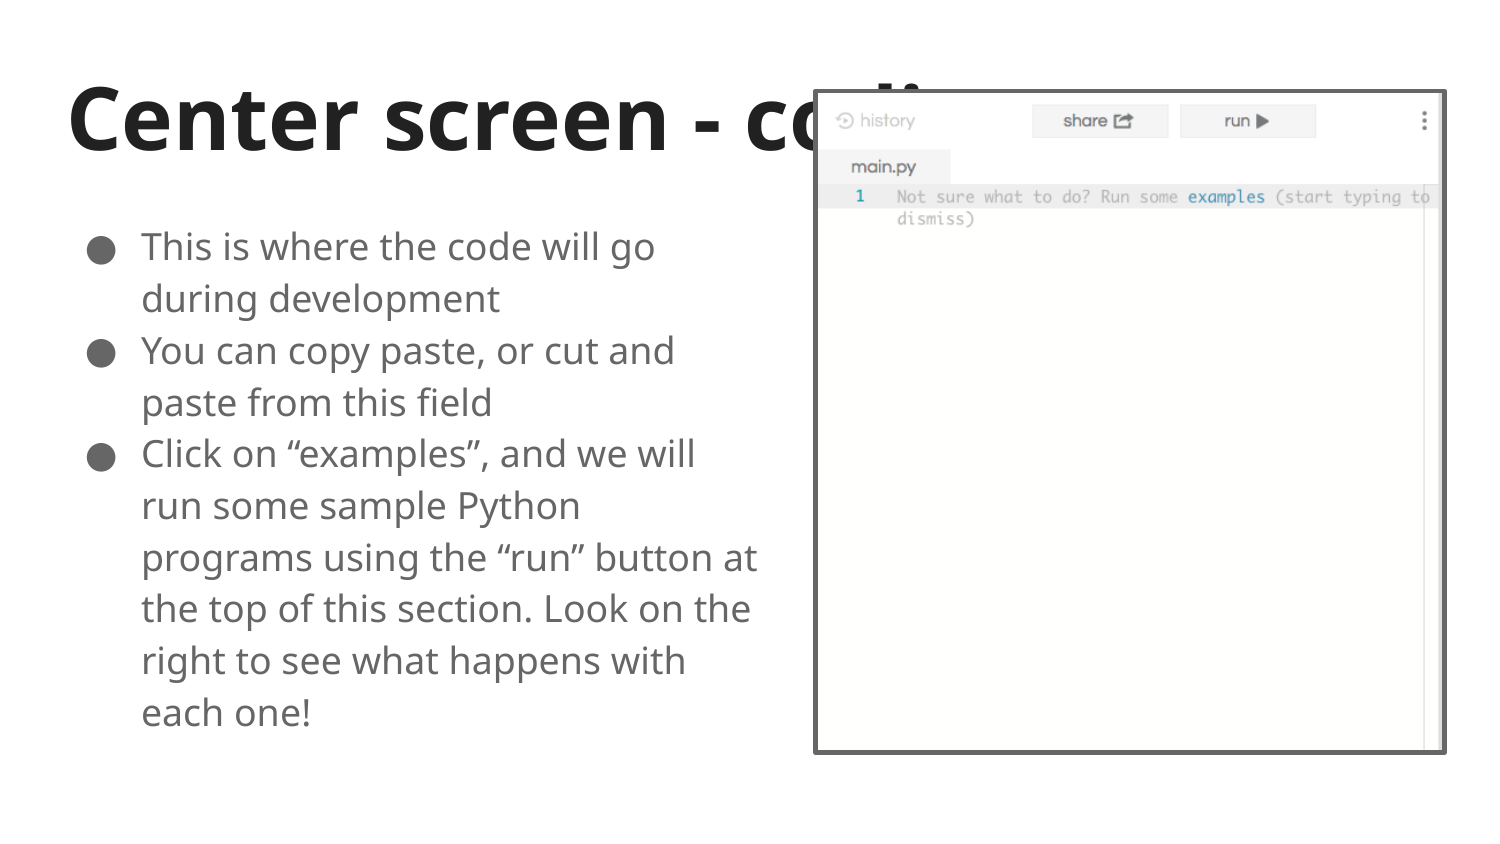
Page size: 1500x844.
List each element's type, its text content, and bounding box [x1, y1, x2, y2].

picture [817, 92, 1443, 751]
list This is where the code will go during development You can copy paste, or cut and paste from this field Click on “examples”, and we will run some sample Python programs using the “run” button at the top of this section. Look on the right to see what happens with each one! [51, 201, 776, 750]
title Center screen - coding area [51, 48, 1449, 180]
